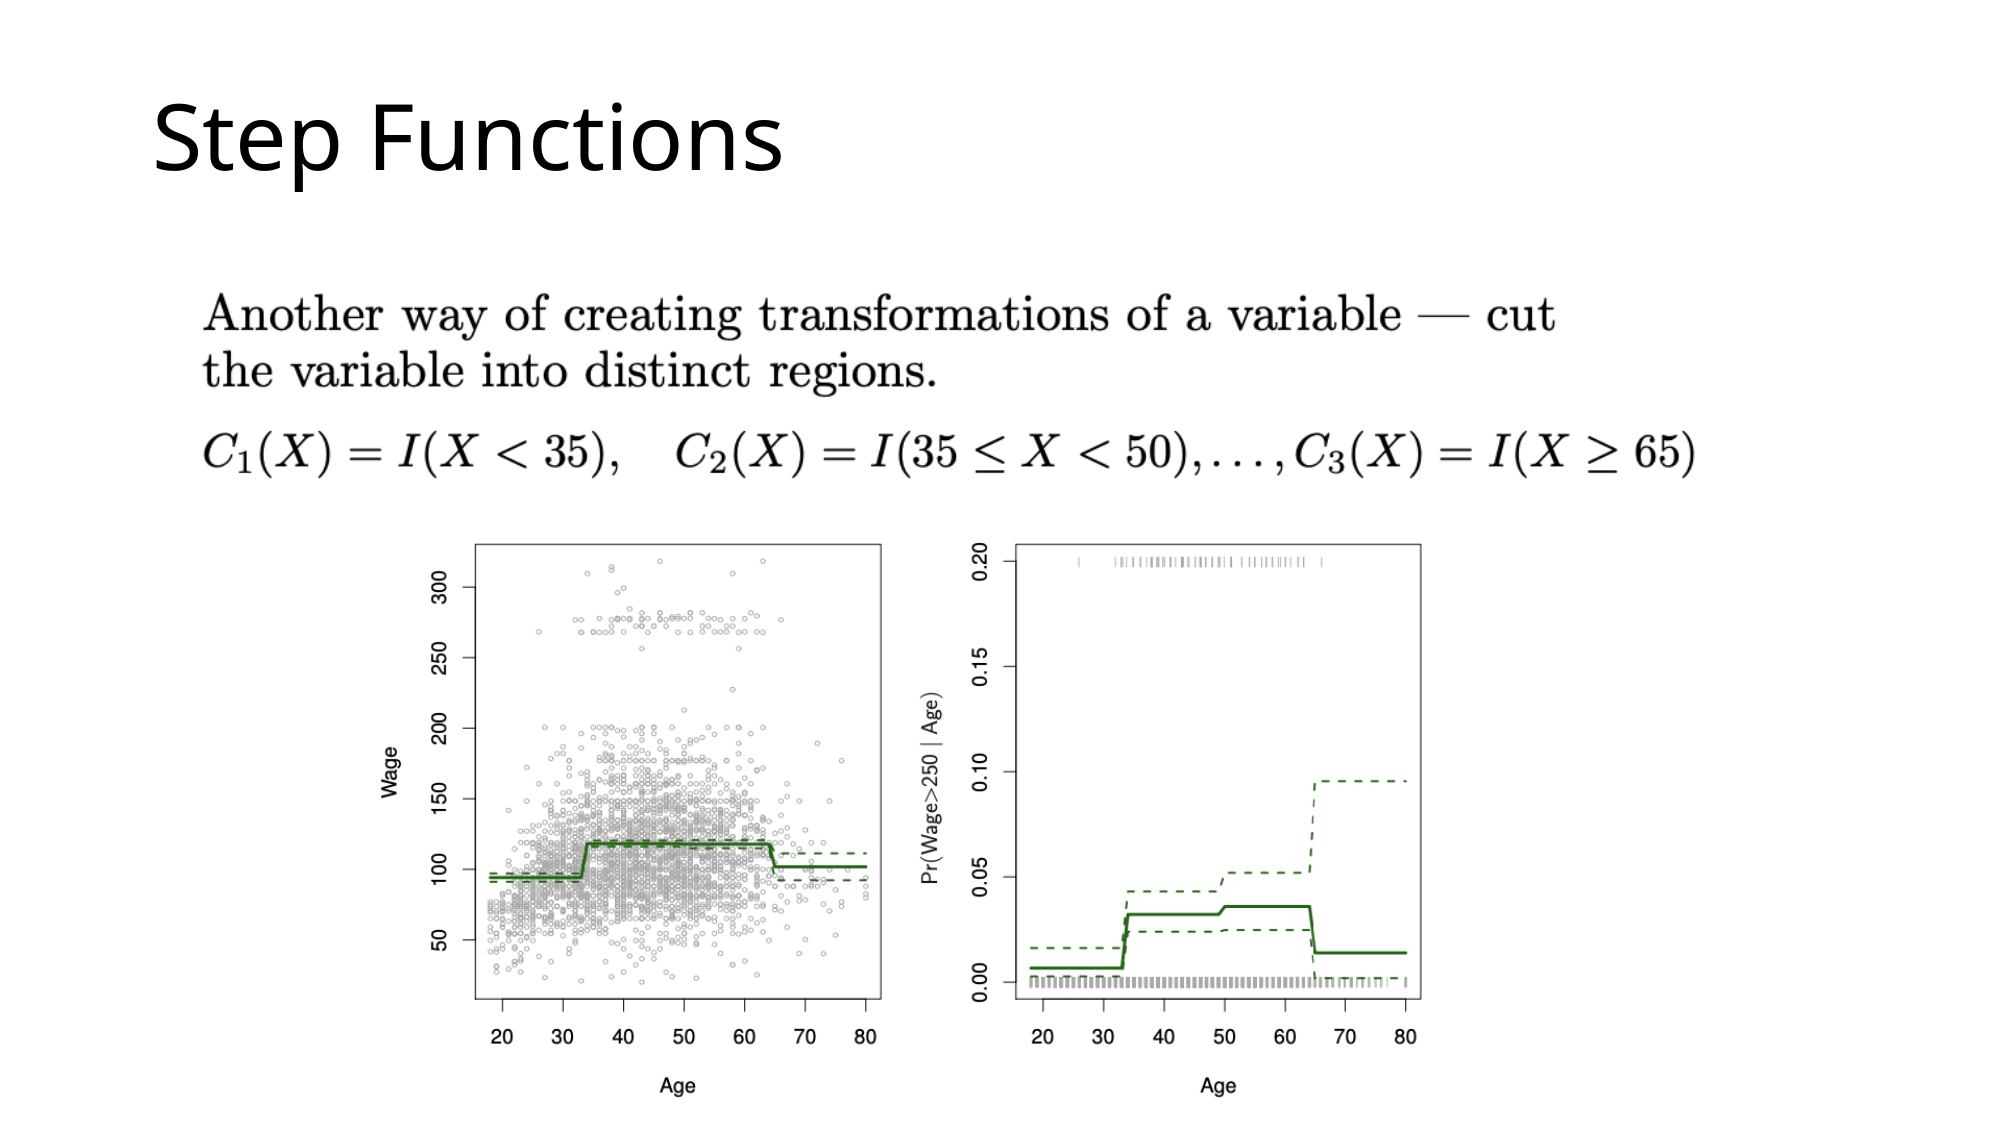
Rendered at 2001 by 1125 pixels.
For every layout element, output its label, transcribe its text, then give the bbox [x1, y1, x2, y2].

title Step Functions [137, 59, 1863, 221]
picture [163, 283, 1705, 498]
picture [351, 516, 1450, 1103]
